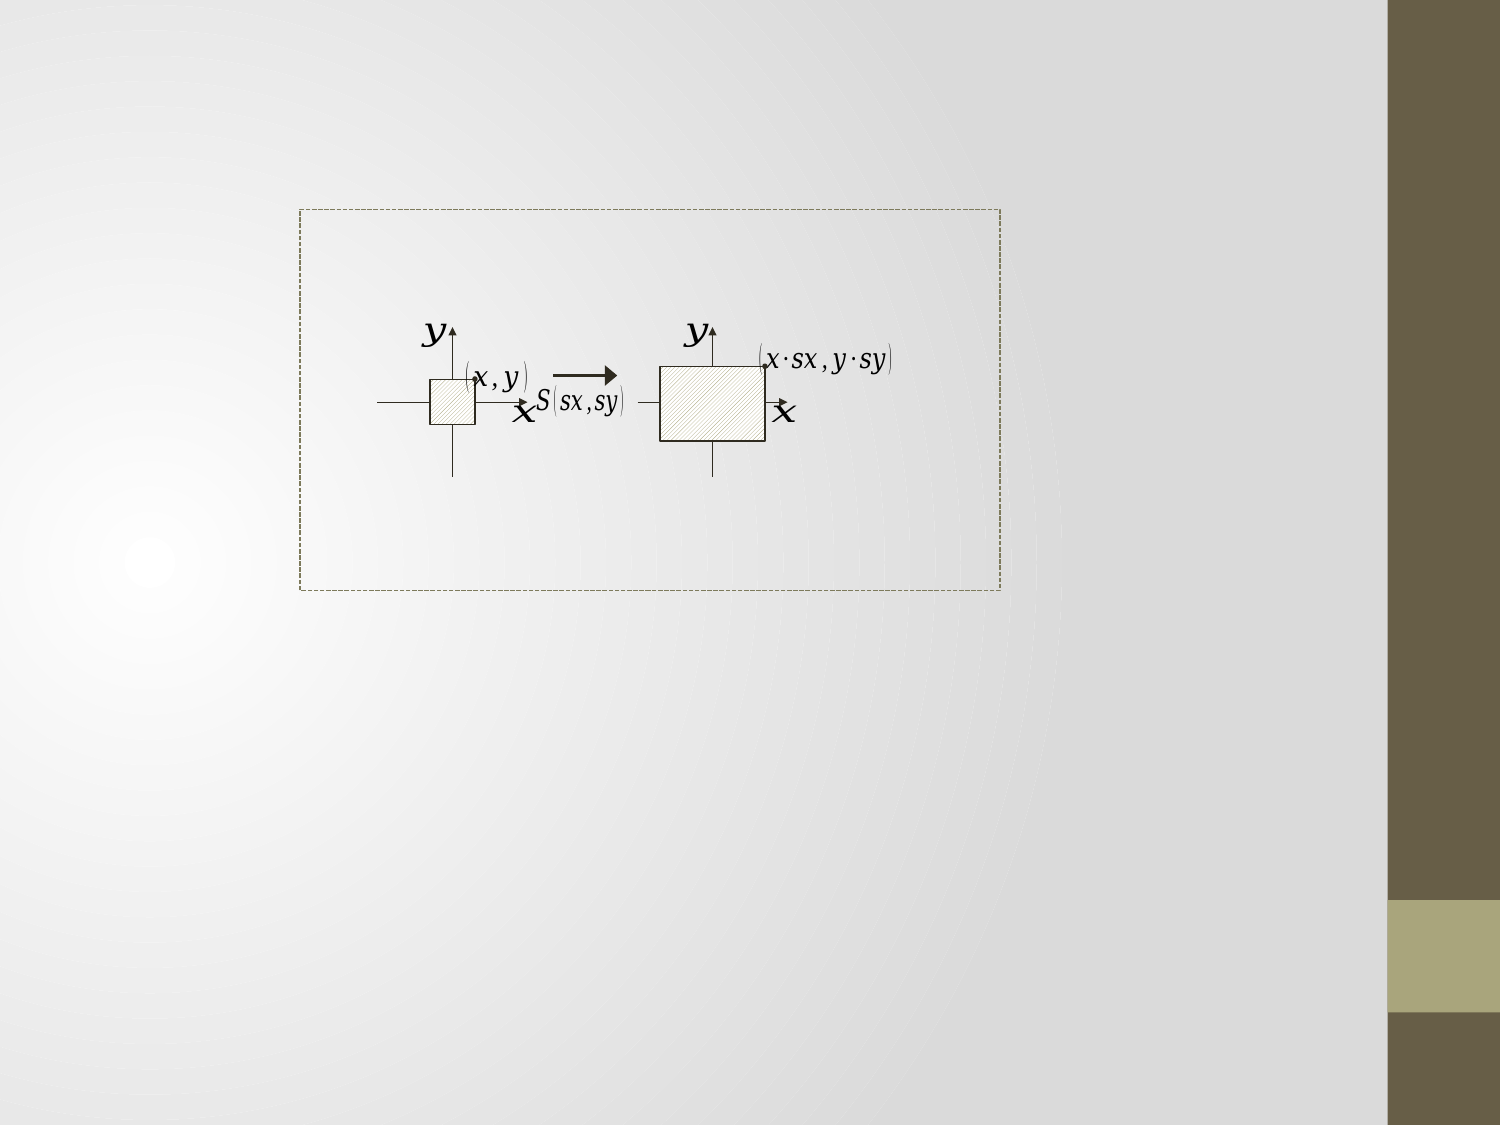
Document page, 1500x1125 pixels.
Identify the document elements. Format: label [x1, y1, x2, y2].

text_box [376, 326, 528, 478]
text_box [298, 207, 1002, 593]
text_box [636, 326, 788, 478]
